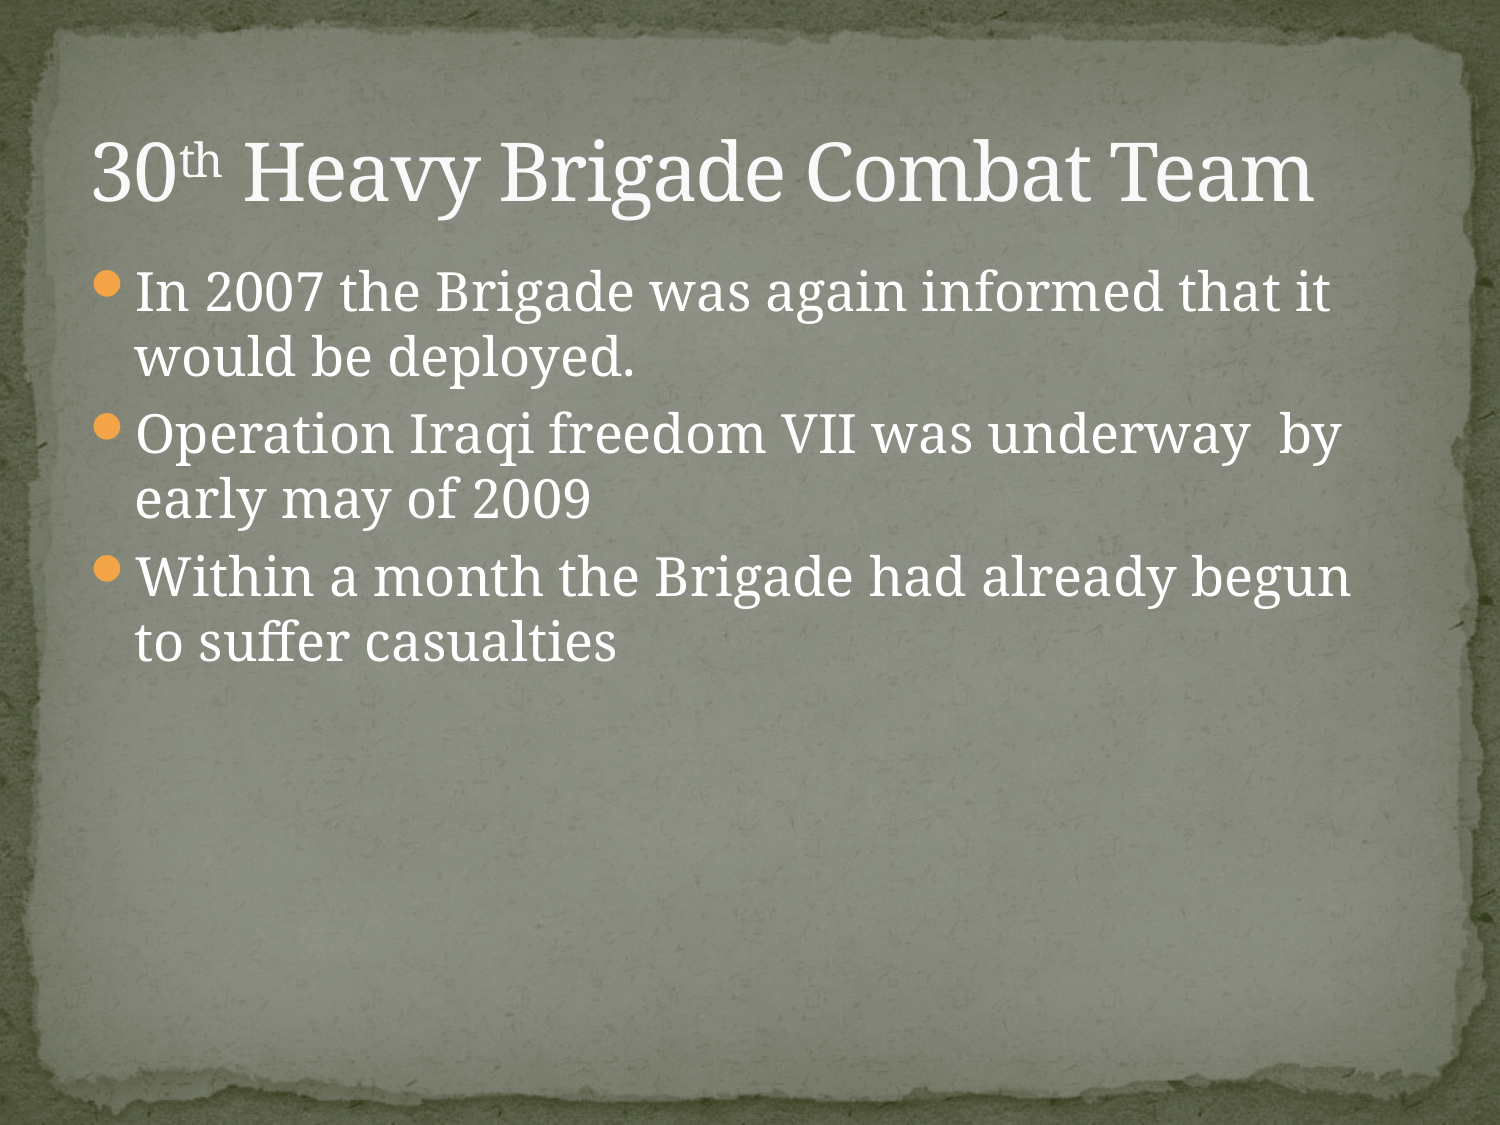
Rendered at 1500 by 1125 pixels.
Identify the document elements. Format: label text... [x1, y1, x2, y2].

title 30th Heavy Brigade Combat Team [74, 24, 1425, 225]
list In 2007 the Brigade was again informed that it would be deployed. Operation Iraqi freedom VII was underway by early may of 2009 Within a month the Brigade had already begun to suffer casualties [75, 249, 1425, 1000]
